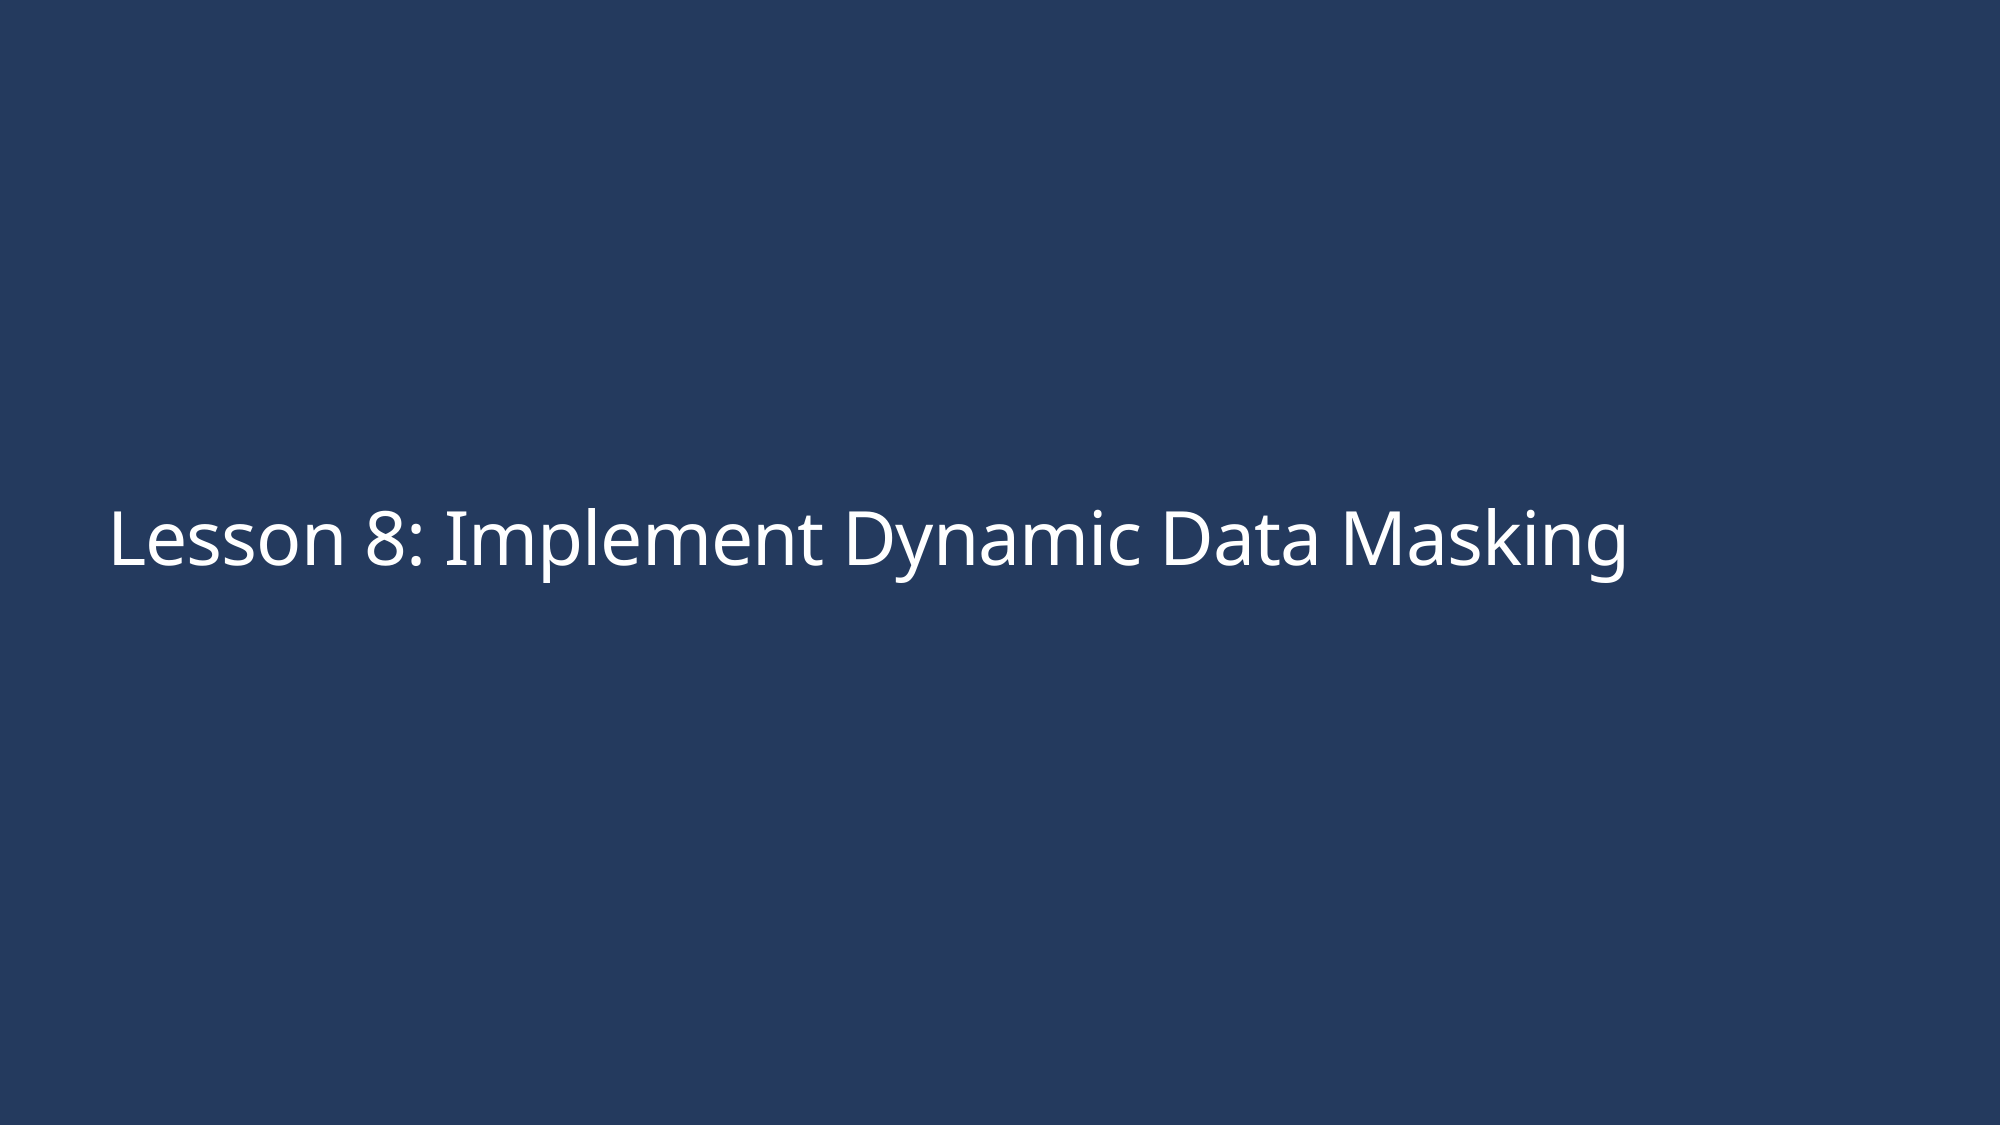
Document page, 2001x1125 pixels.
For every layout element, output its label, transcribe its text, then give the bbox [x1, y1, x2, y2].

title Lesson 8: Implement Dynamic Data Masking [107, 488, 1838, 588]
